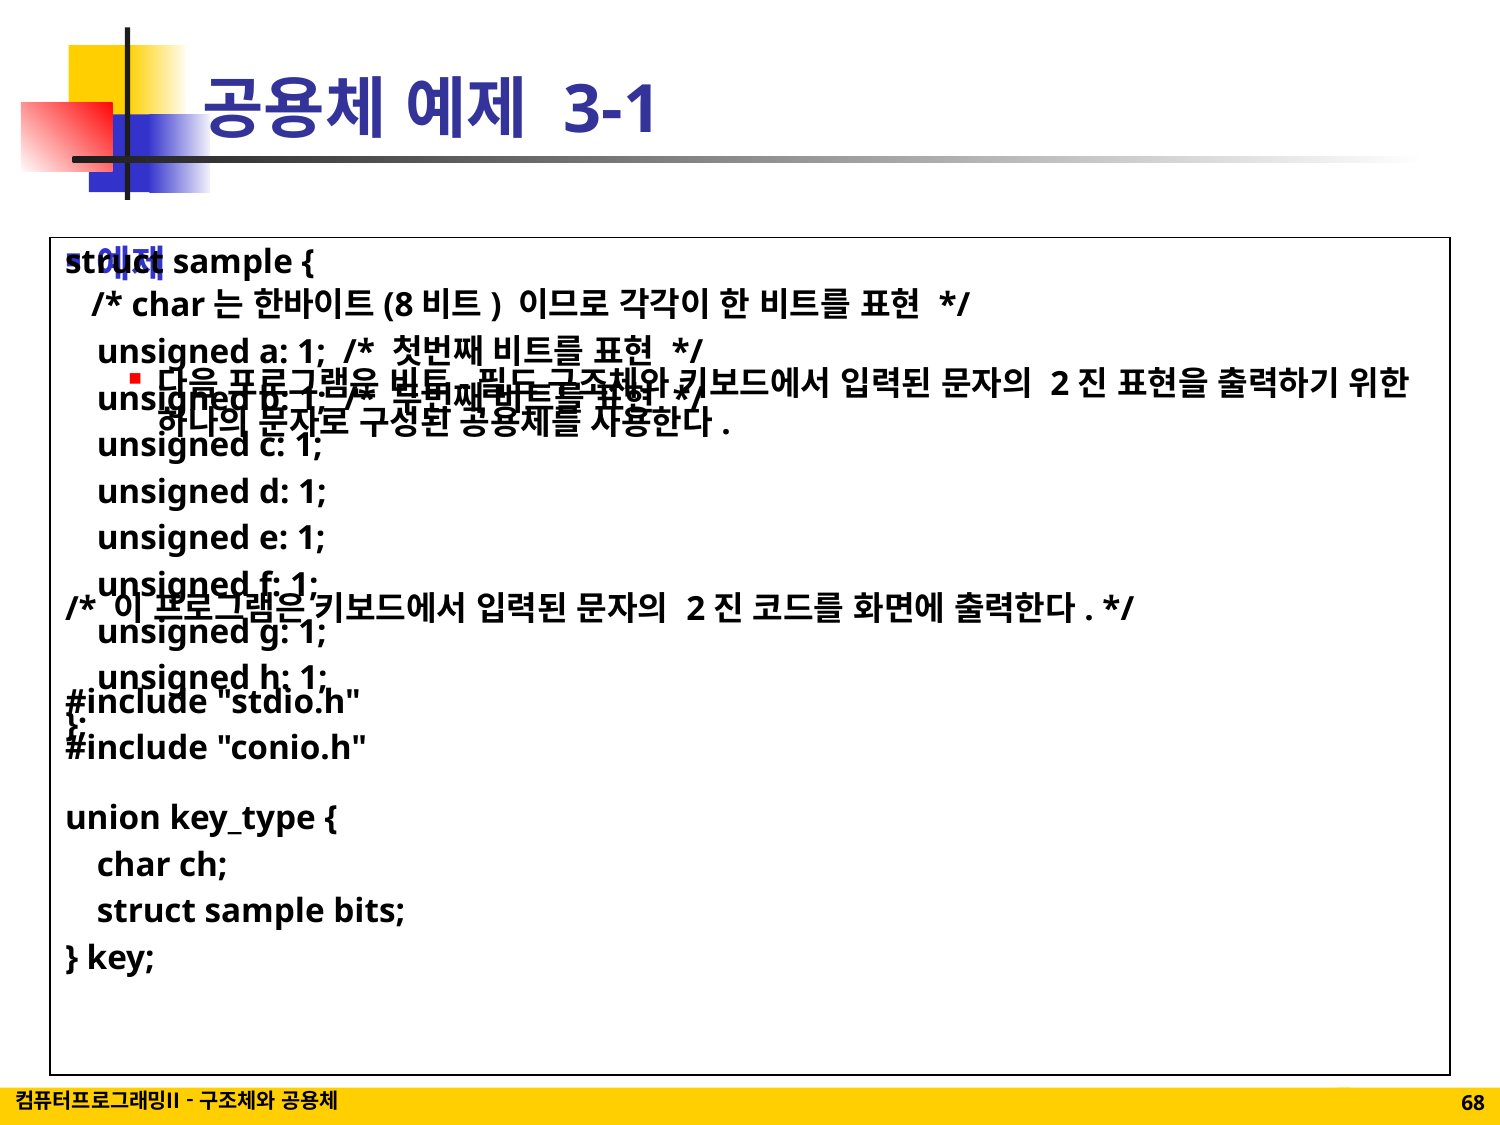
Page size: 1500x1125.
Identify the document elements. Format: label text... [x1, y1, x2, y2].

list struct sample { /* char는 한바이트(8비트) 이므로 각각이 한 비트를 표현 */ unsigned a: 1; /* 첫번째 비트를 표현 */ unsigned b: 1; /* 두번째 비트를 표현 */ unsigned c: 1; unsigned d: 1; unsigned e: 1; unsigned f: 1; unsigned g: 1; unsigned h: 1; }; union key_type { char ch; struct sample bits; } key; [49, 237, 1451, 1076]
footer 컴퓨터프로그래밍II - 구조체와 공용체 [0, 1087, 1337, 1125]
slide_number 68 [1337, 1087, 1500, 1125]
title 공용체 예제 3-1 [187, 24, 1451, 154]
